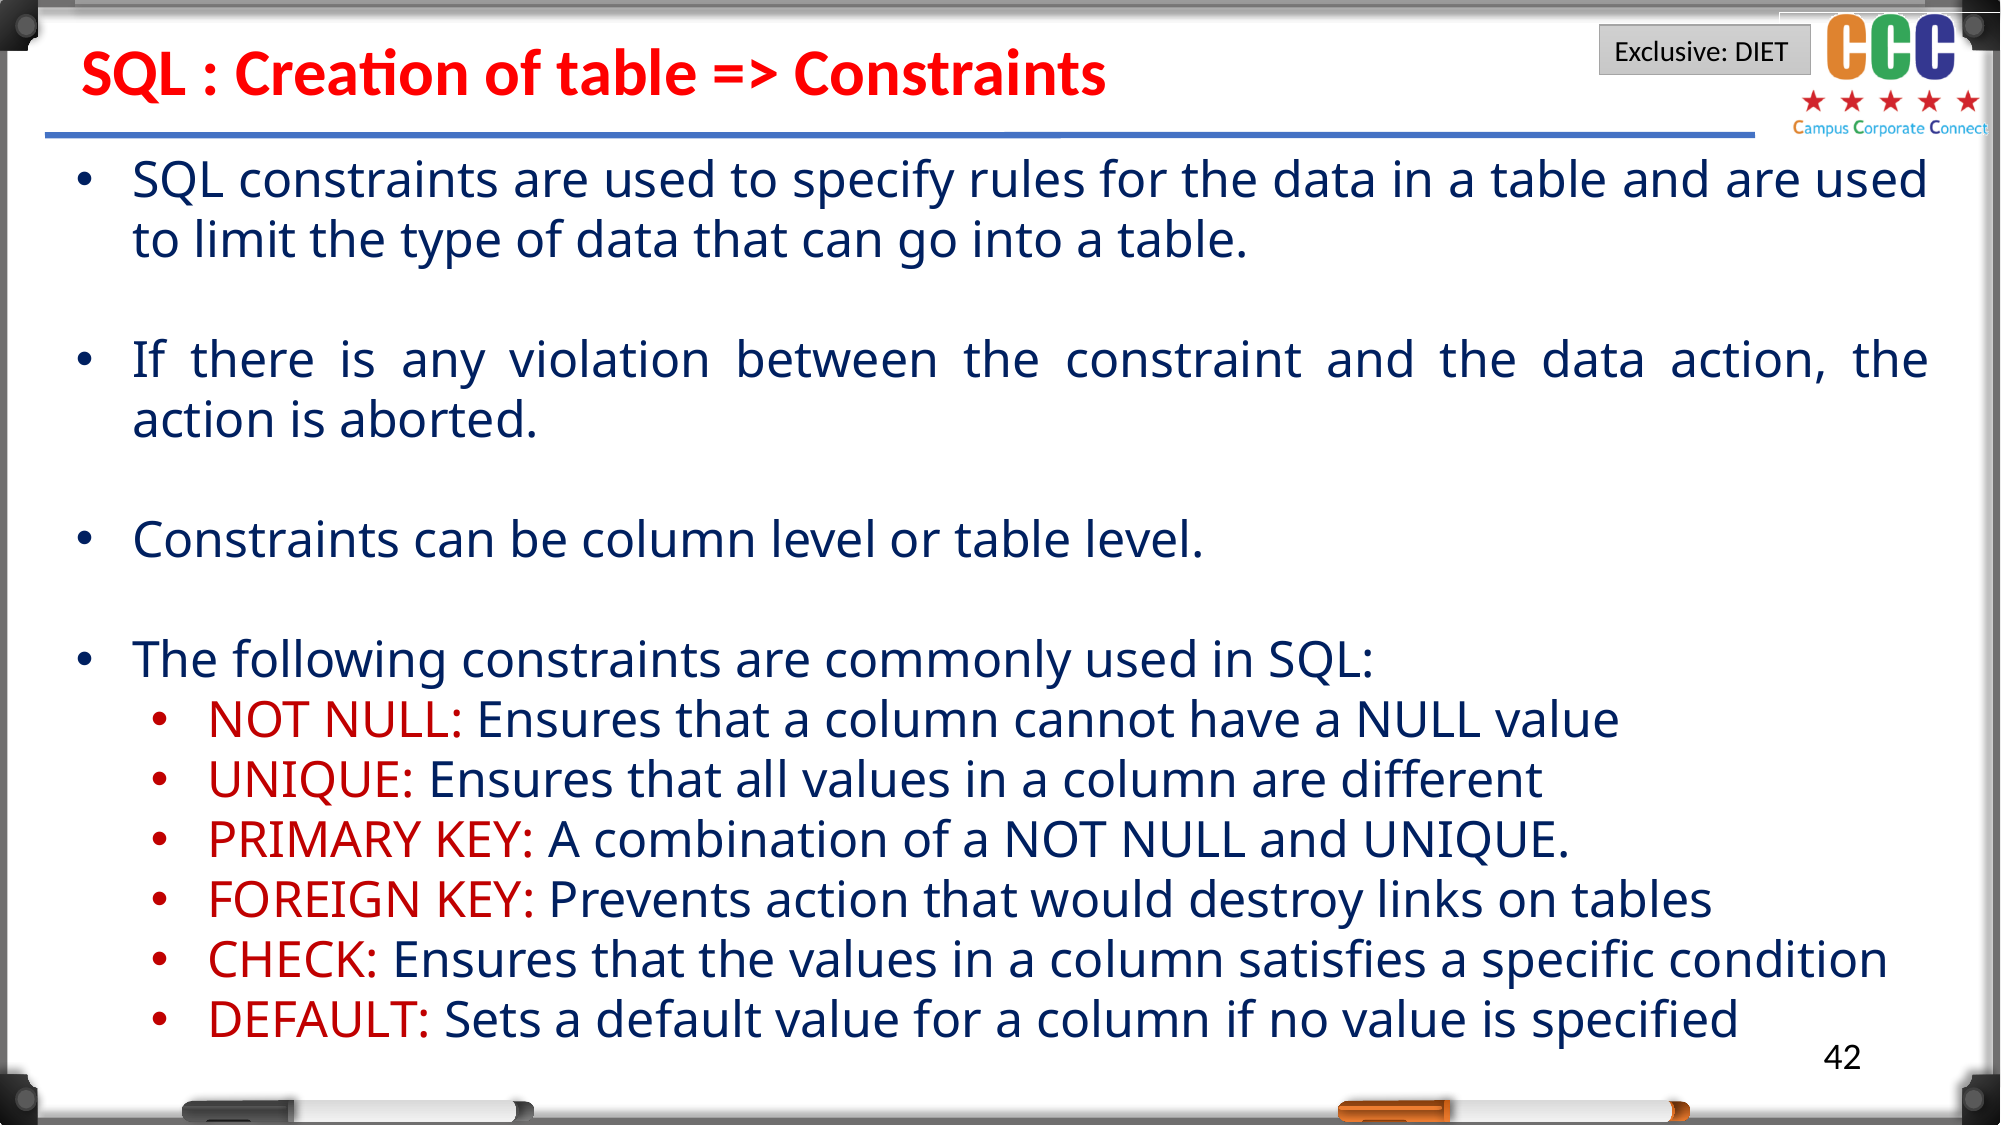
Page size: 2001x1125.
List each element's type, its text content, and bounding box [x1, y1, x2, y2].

picture [1779, 12, 2001, 138]
text_box SQL : Creation of table => Constraints [66, 21, 1123, 117]
text_box SQL constraints are used to specify rules for the data in a table and are used to limit the type of data that can go into a table. If there is any violation between the constraint and the data action, the action is aborted. Constraints can be column level or table level. The following constraints are commonly used in SQL: NOT NULL: Ensures that a column cannot have a NULL value UNIQUE: Ensures that all values in a column are different PRIMARY KEY: A combination of a NOT NULL and UNIQUE. FOREIGN KEY: Prevents action that would destroy links on tables CHECK: Ensures that the values in a column satisfies a specific condition DEFAULT: Sets a default value for a column if no value is specified [61, 140, 1946, 1056]
